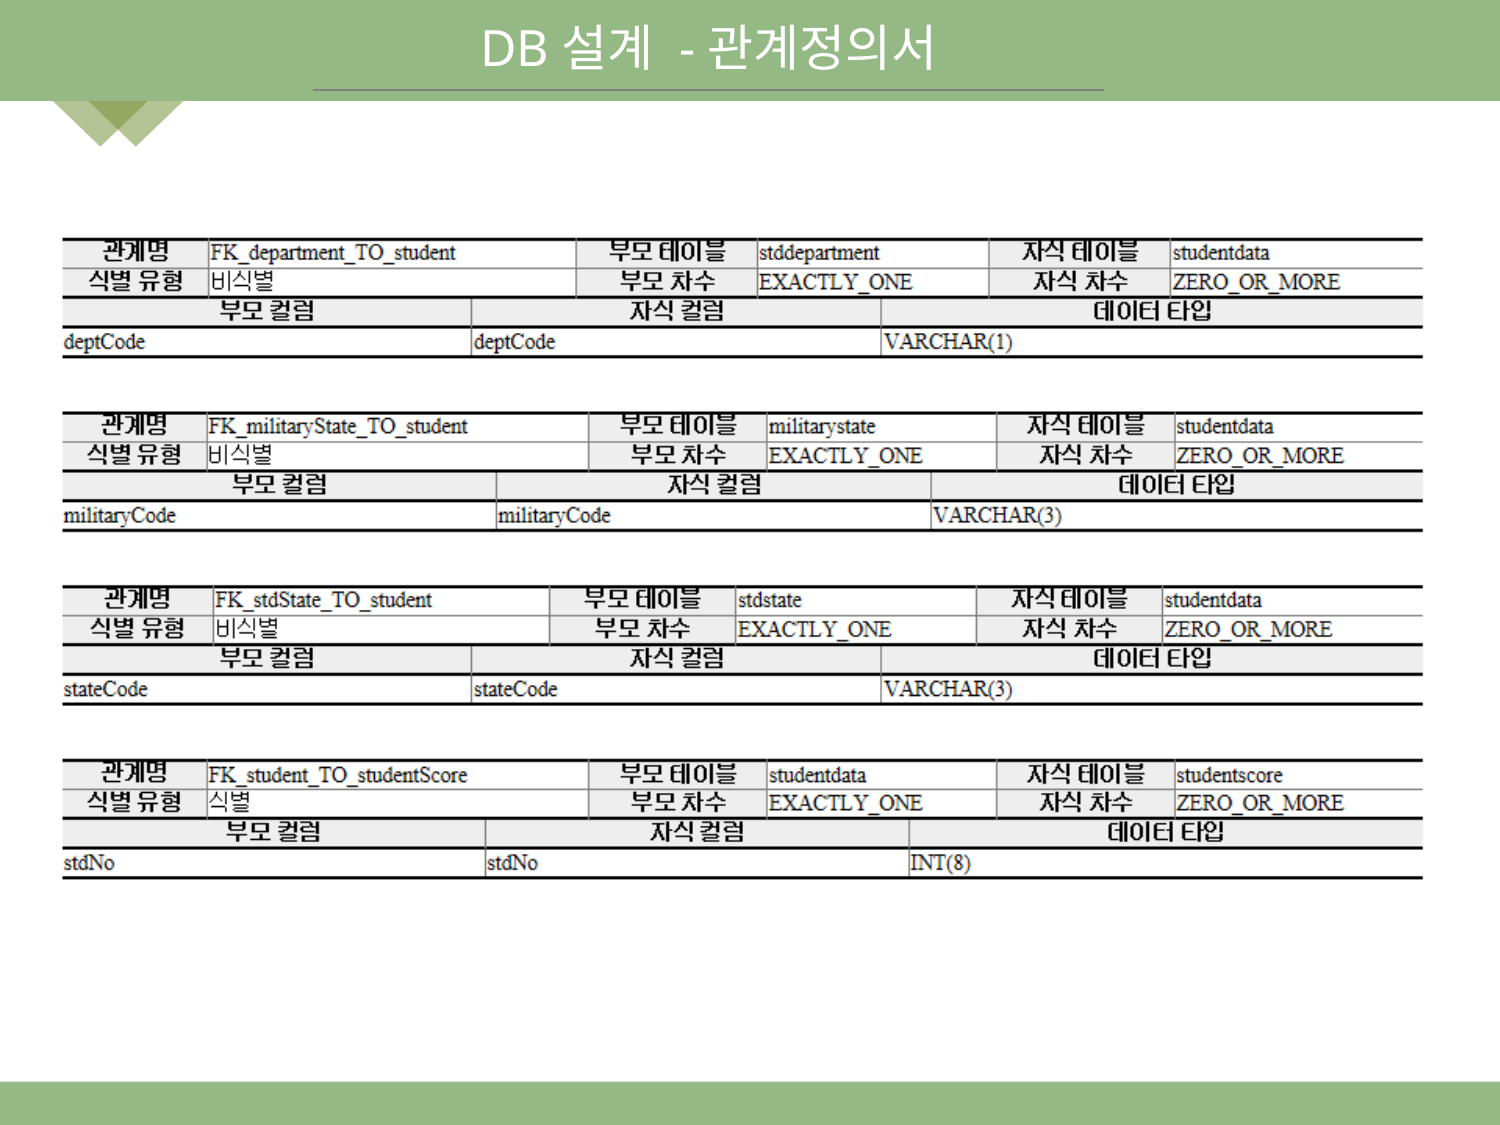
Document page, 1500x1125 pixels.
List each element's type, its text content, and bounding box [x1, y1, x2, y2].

text_box [86, 99, 185, 149]
text_box [0, 99, 1500, 1084]
text_box DB설계 -관계정의서 [414, 8, 1003, 84]
picture [55, 235, 1445, 890]
text_box [51, 99, 118, 149]
